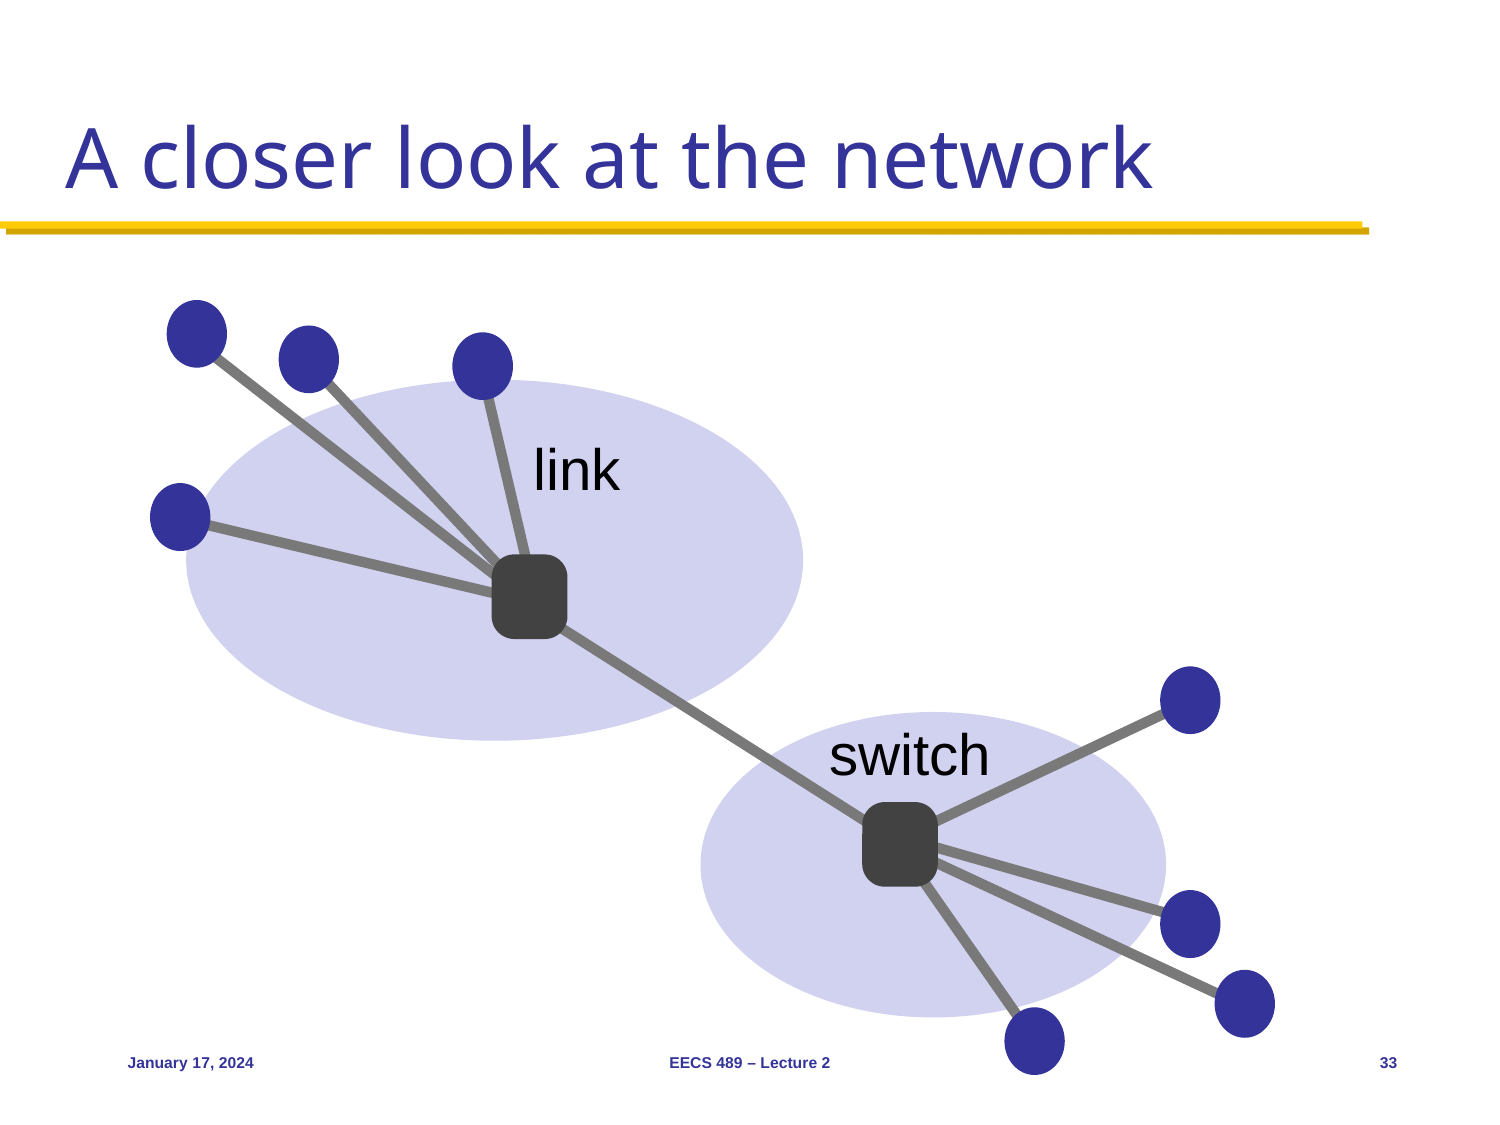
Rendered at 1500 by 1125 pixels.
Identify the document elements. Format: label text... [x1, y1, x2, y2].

text_box [700, 718, 1167, 1018]
text_box [1160, 890, 1221, 959]
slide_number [112, 1024, 426, 1101]
text_box [150, 483, 211, 552]
text_box [166, 299, 228, 368]
title A closer look at the network [49, 24, 1451, 213]
text_box [1214, 969, 1275, 1038]
text_box [278, 325, 339, 394]
text_box [1160, 666, 1221, 735]
text_box link [524, 423, 630, 511]
slide_number 33 [1312, 1024, 1413, 1101]
text_box [1004, 1007, 1065, 1075]
text_box [452, 332, 513, 400]
text_box switch [820, 708, 1000, 796]
text_box [862, 802, 938, 887]
text_box [491, 554, 568, 640]
footer EECS 489 – Lecture 2 [512, 1024, 988, 1101]
text_box [186, 379, 804, 741]
